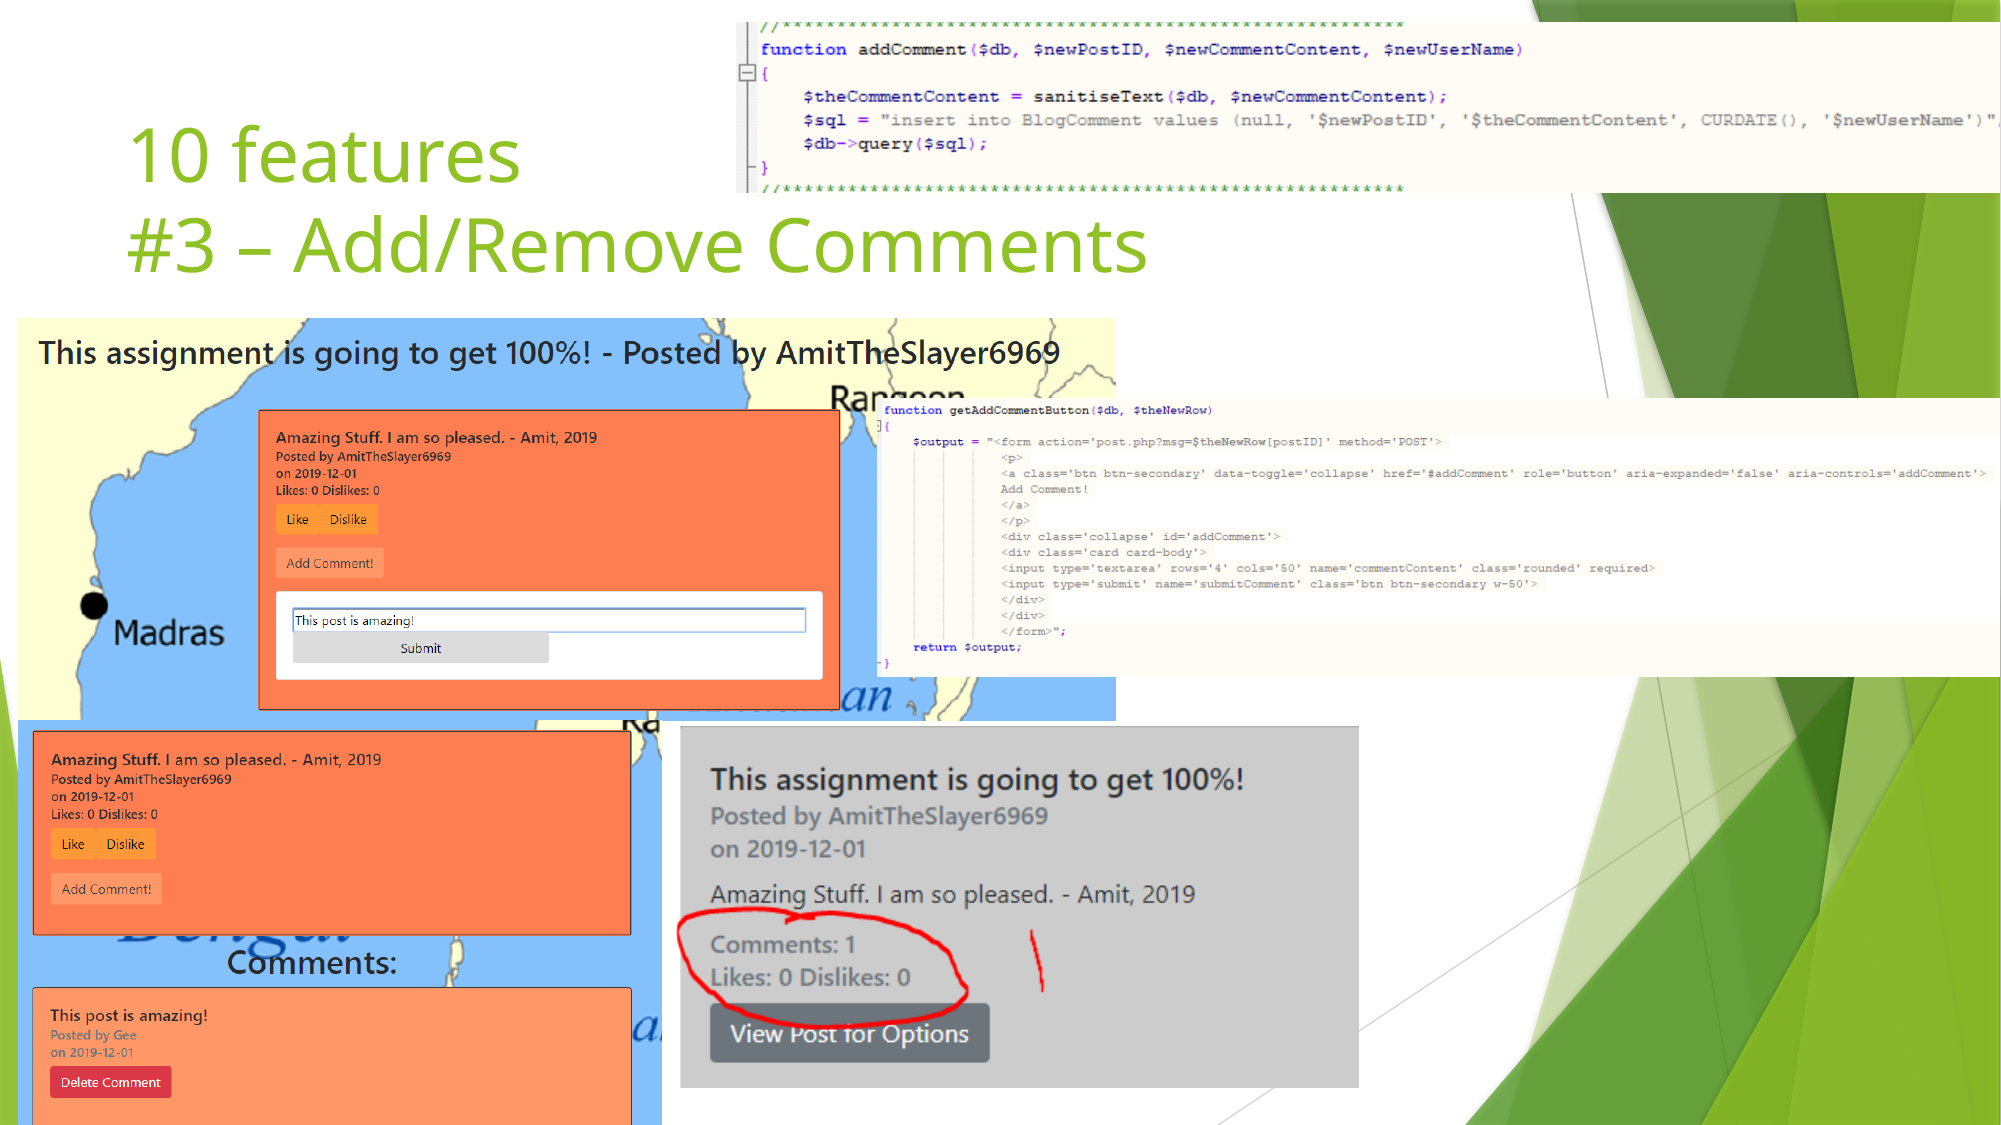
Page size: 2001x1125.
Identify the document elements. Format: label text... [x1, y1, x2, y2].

picture [736, 21, 2000, 193]
picture [18, 317, 2000, 1125]
picture [675, 726, 1360, 1089]
title 10 features #3 – Add/Remove Comments [111, 99, 1522, 317]
